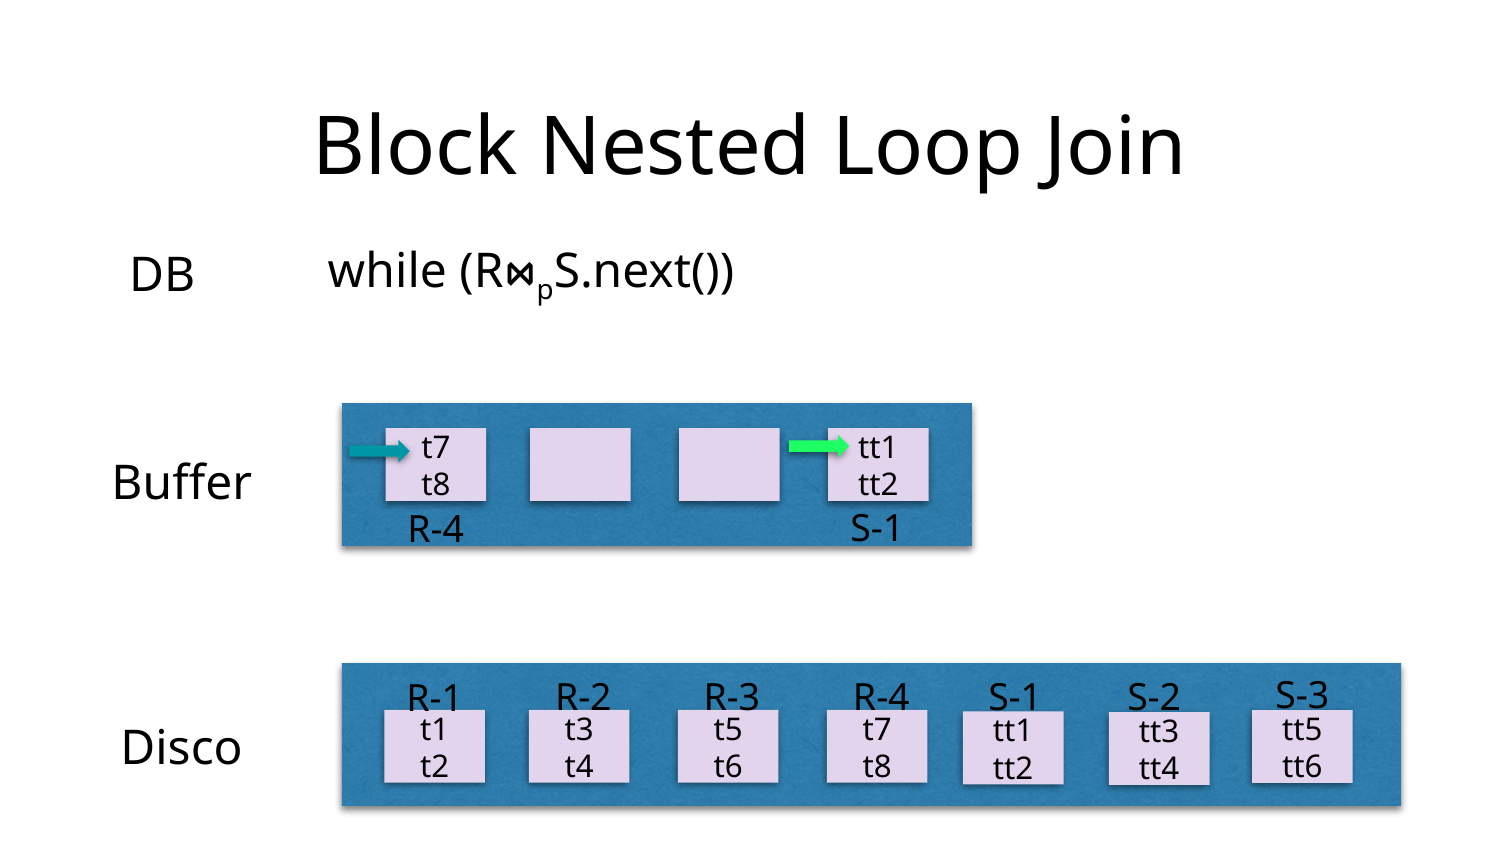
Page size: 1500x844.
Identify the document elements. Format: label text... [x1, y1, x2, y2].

text_box [679, 428, 780, 499]
text_box t7 t8 [385, 428, 487, 499]
text_box [349, 439, 410, 463]
text_box DB [63, 238, 162, 307]
text_box S-1 [809, 499, 935, 555]
text_box R-2 [520, 668, 646, 724]
text_box tt5 tt6 [1252, 722, 1353, 783]
text_box Buffer [63, 446, 300, 515]
text_box t5 t6 [677, 724, 779, 783]
text_box R-4 [373, 499, 499, 555]
text_box [664, 499, 790, 556]
text_box S-3 [1239, 666, 1365, 722]
text_box tt1 tt2 [828, 428, 929, 499]
text_box R-1 [372, 668, 498, 724]
text_box [342, 403, 972, 546]
text_box Disco [63, 711, 300, 780]
text_box [510, 499, 636, 556]
text_box while (R⋈pS.next()) [162, 234, 913, 310]
text_box [341, 663, 1402, 806]
text_box S-2 [1091, 667, 1217, 723]
text_box t1 t2 [384, 724, 485, 783]
text_box [788, 434, 850, 458]
text_box R-4 [818, 667, 944, 724]
text_box S-1 [952, 667, 1078, 723]
text_box Block Nested Loop Join [293, 87, 1207, 197]
text_box t7 t8 [826, 724, 928, 783]
text_box tt3 tt4 [1108, 723, 1210, 785]
text_box t3 t4 [528, 724, 630, 783]
text_box [530, 428, 631, 499]
text_box R-3 [669, 667, 795, 724]
text_box tt1 tt2 [962, 723, 1064, 785]
